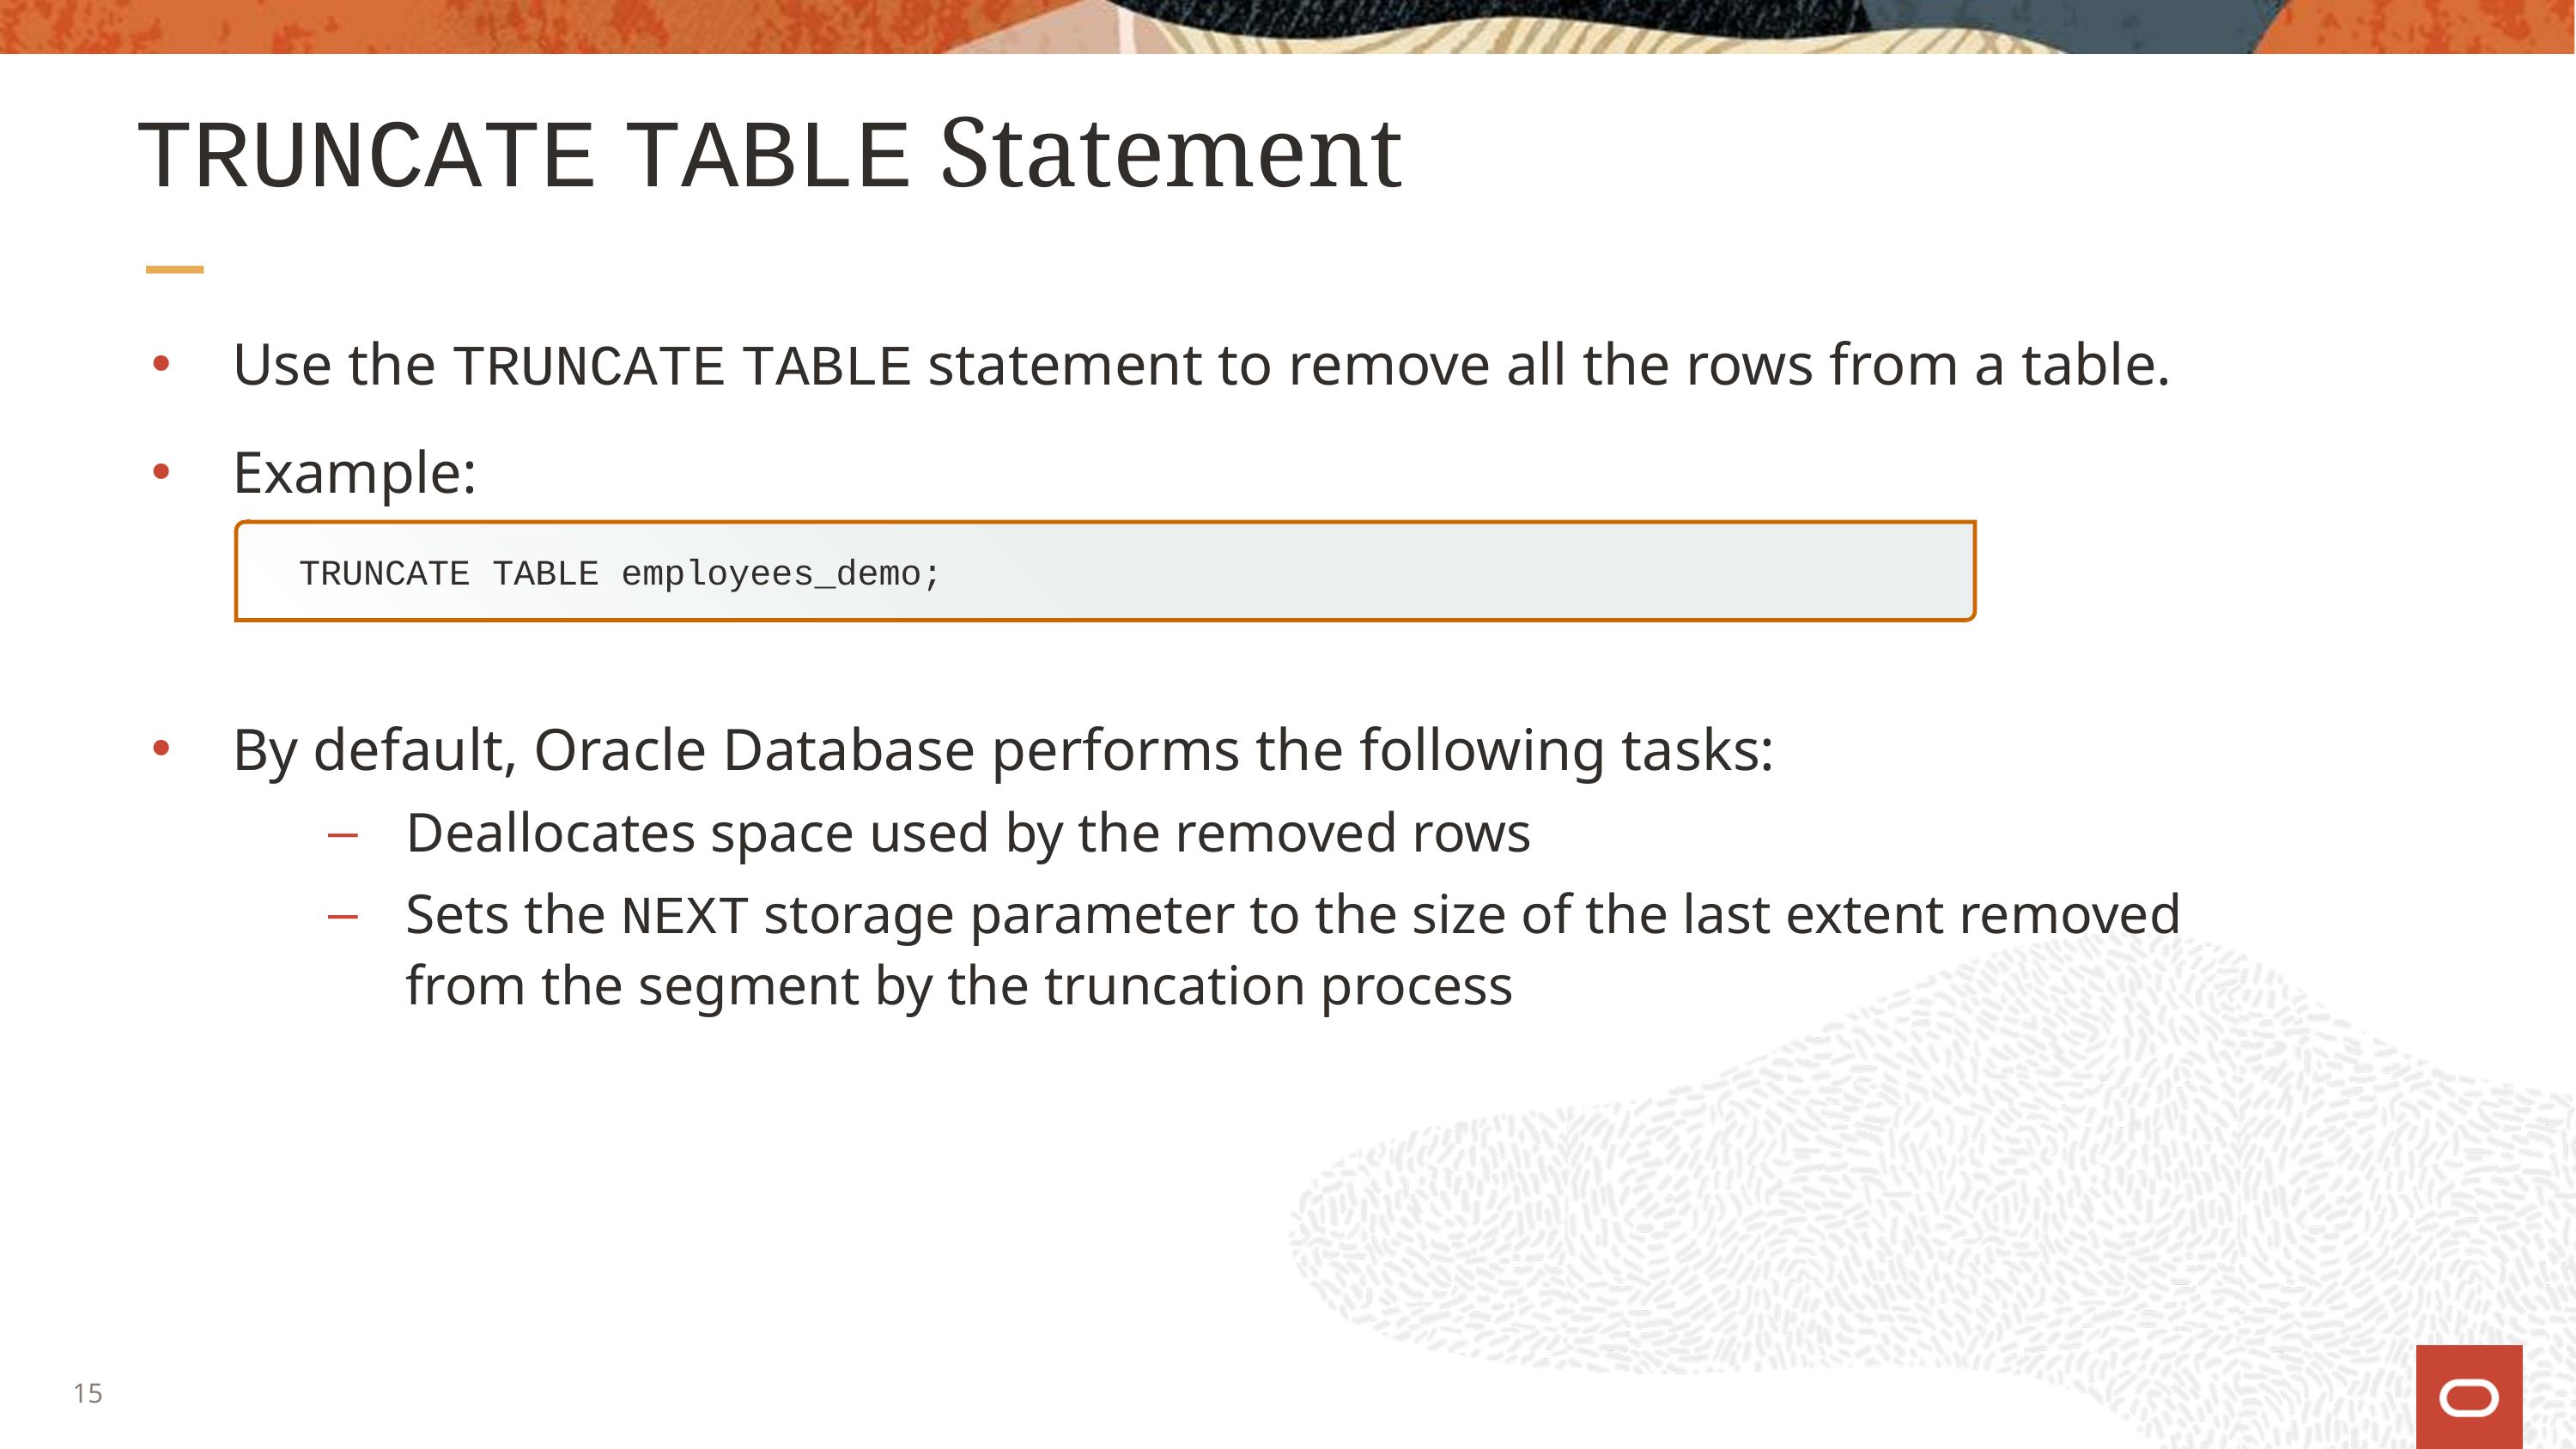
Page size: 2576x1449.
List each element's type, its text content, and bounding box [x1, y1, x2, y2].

text_box TRUNCATE TABLE employees_demo; [279, 522, 1589, 619]
picture [0, 0, 2576, 54]
title TRUNCATE TABLE Statement [131, 86, 2445, 252]
list Use the TRUNCATE TABLE statement to remove all the rows from a table. Example: By default, Oracle Database performs the following tasks: Deallocates space used by the removed rows Sets the NEXT storage parameter to the size of the last extent removed from the segment by the truncation process [131, 317, 2308, 1022]
text_box [235, 521, 1975, 621]
picture [2416, 1345, 2523, 1449]
